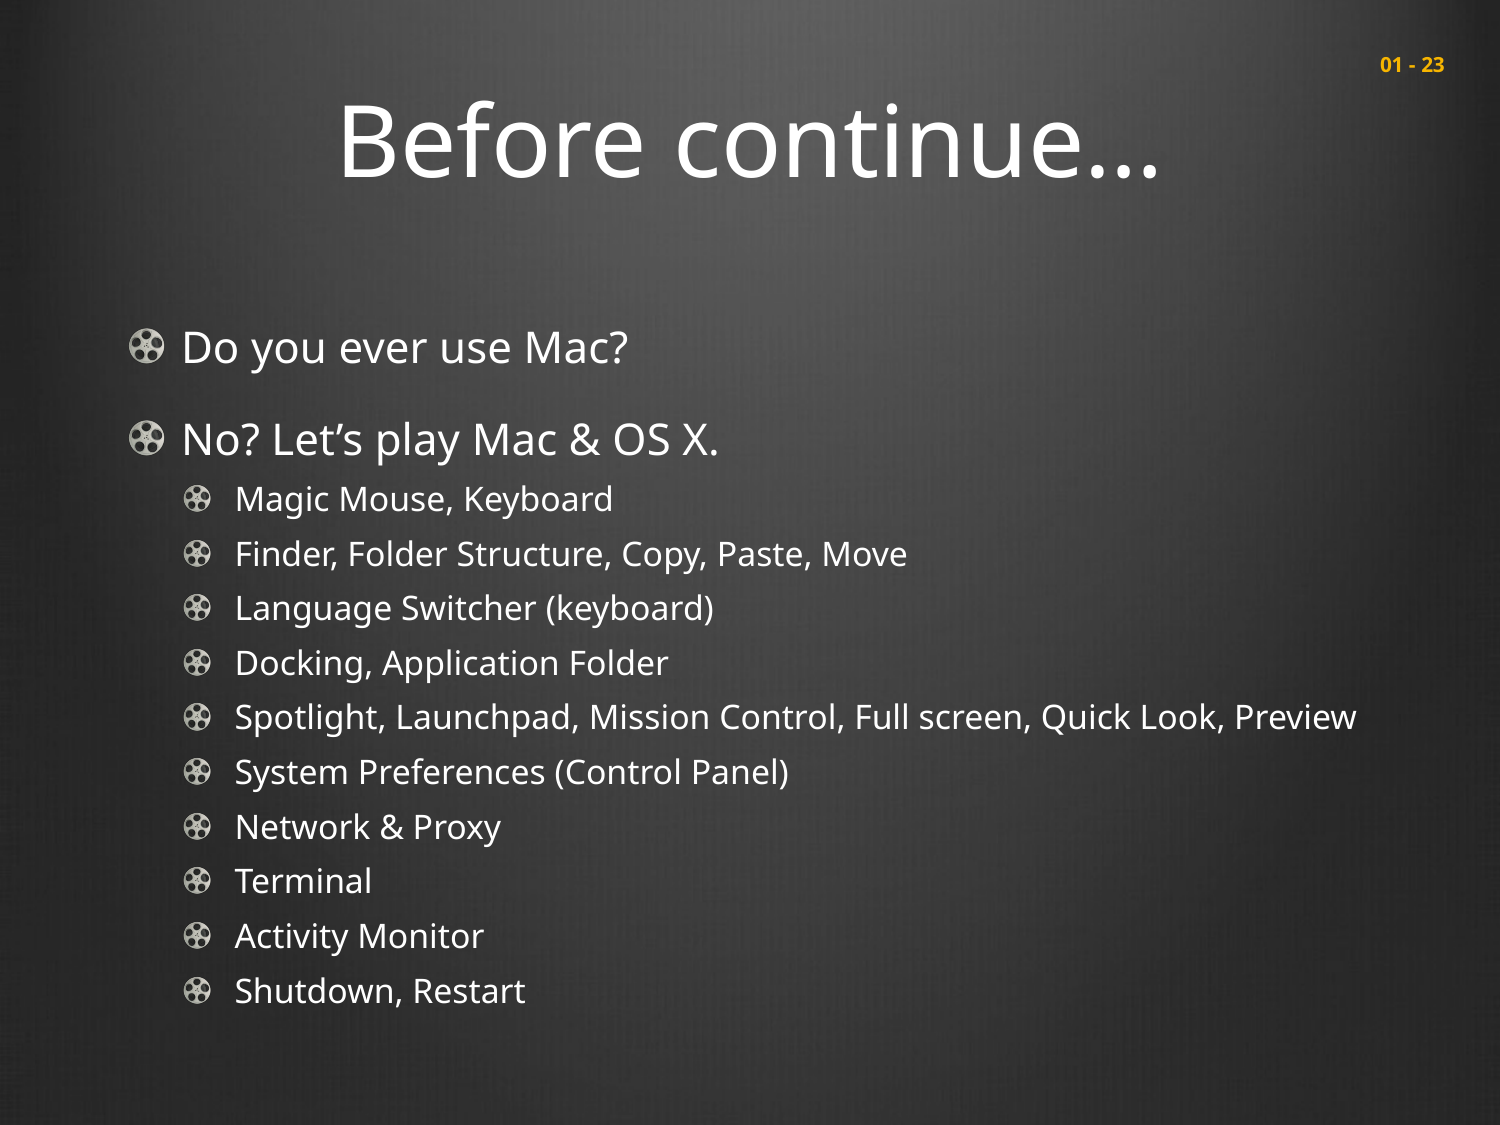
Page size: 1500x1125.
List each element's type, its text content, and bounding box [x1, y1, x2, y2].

list Do you ever use Mac? No? Let’s play Mac & OS X. Magic Mouse, Keyboard Finder, Folder Structure, Copy, Paste, Move Language Switcher (keyboard) Docking, Application Folder Spotlight, Launchpad, Mission Control, Full screen, Quick Look, Preview System Preferences (Control Panel) Network & Proxy Terminal Activity Monitor Shutdown, Restart [112, 306, 1388, 1063]
picture [182, 701, 212, 732]
picture [182, 811, 212, 841]
picture [182, 756, 212, 786]
picture [127, 326, 166, 365]
picture [182, 592, 212, 622]
text_box 01 - 23 [1306, 43, 1460, 86]
title Before continue… [112, 19, 1388, 255]
picture [182, 483, 212, 513]
picture [182, 647, 212, 677]
picture [127, 418, 166, 457]
picture [182, 920, 212, 950]
picture [182, 865, 212, 895]
picture [182, 975, 212, 1005]
picture [182, 538, 212, 568]
